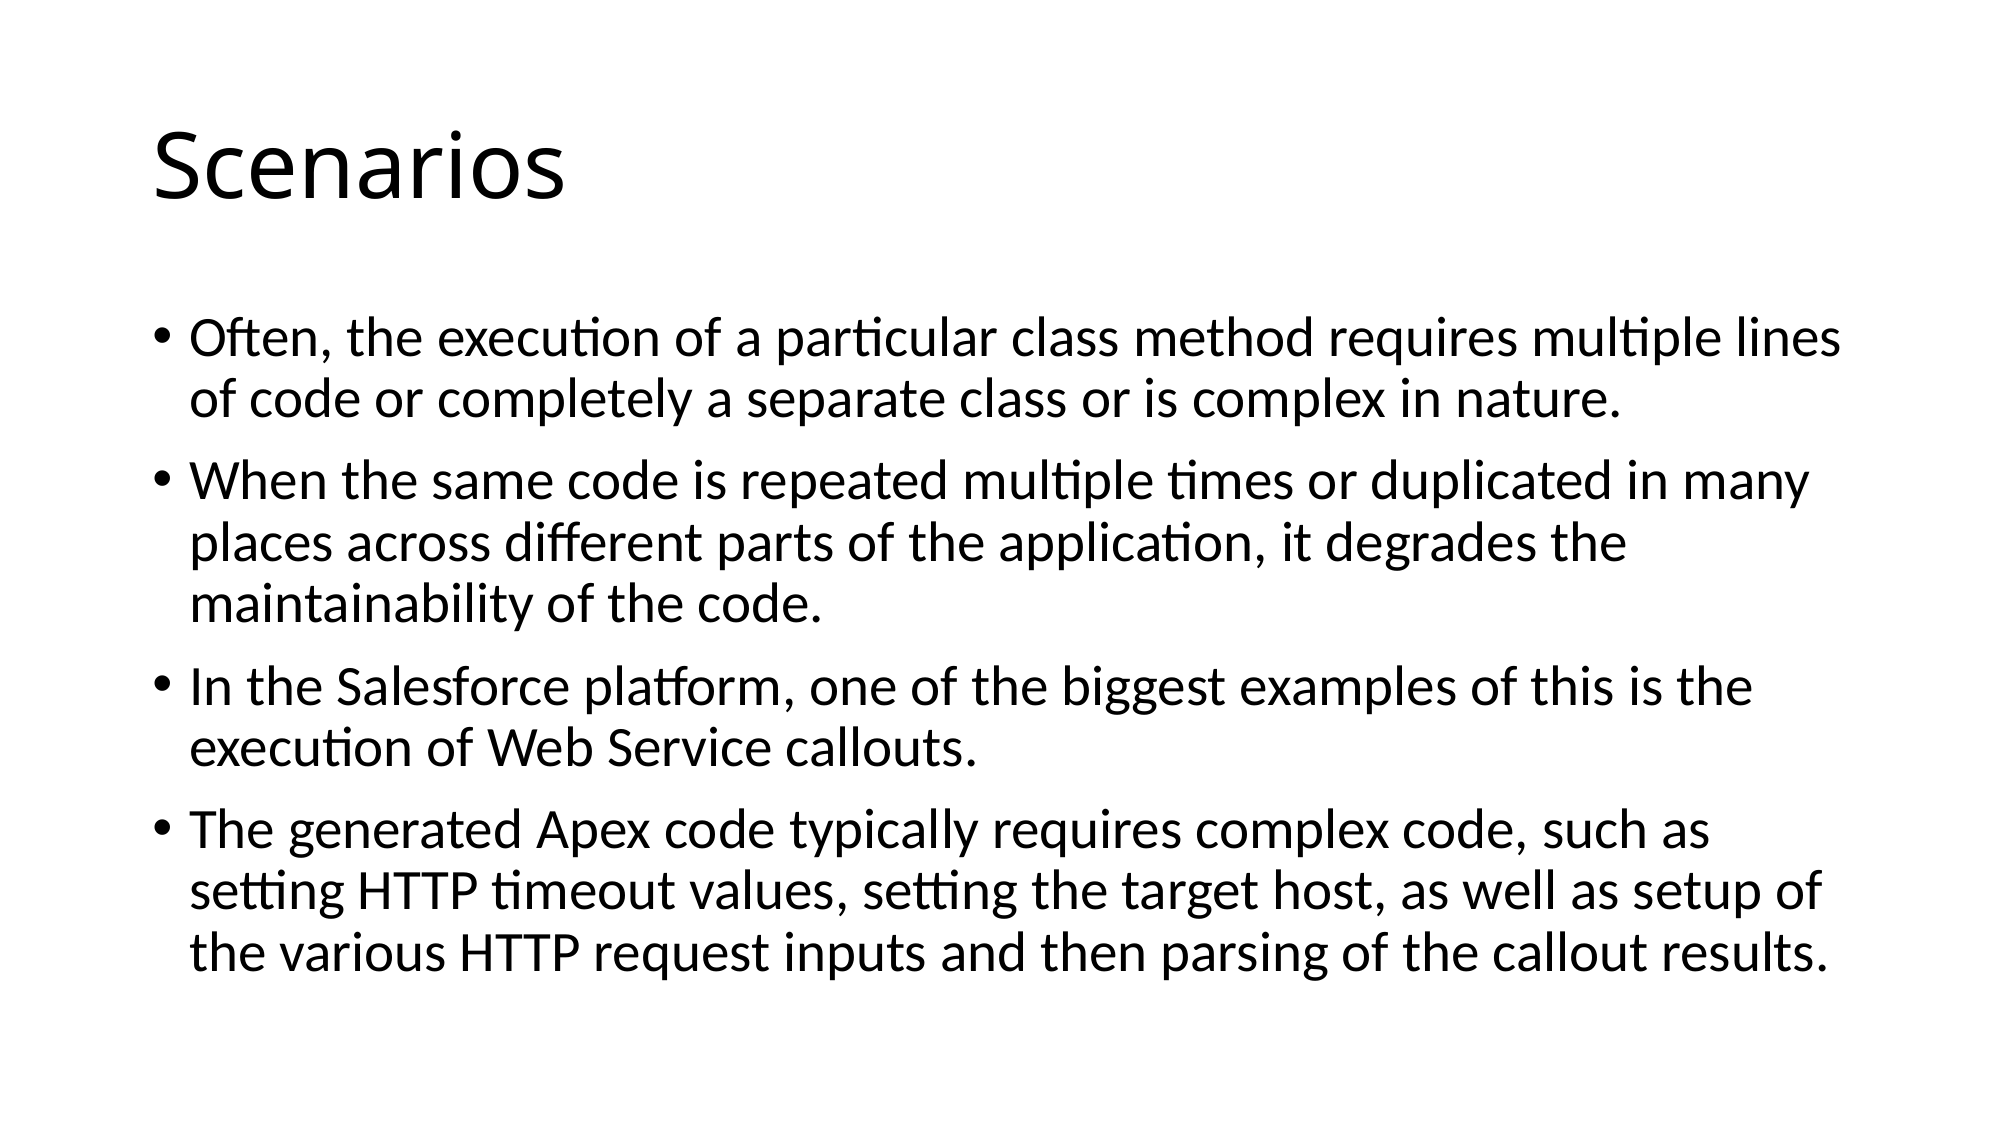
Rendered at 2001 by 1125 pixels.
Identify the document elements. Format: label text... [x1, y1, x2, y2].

list Often, the execution of a particular class method requires multiple lines of code or completely a separate class or is complex in nature. When the same code is repeated multiple times or duplicated in many places across different parts of the application, it degrades the maintainability of the code. In the Salesforce platform, one of the biggest examples of this is the execution of Web Service callouts. The generated Apex code typically requires complex code, such as setting HTTP timeout values, setting the target host, as well as setup of the various HTTP request inputs and then parsing of the callout results. [137, 299, 1863, 1014]
title Scenarios [137, 59, 1863, 278]
